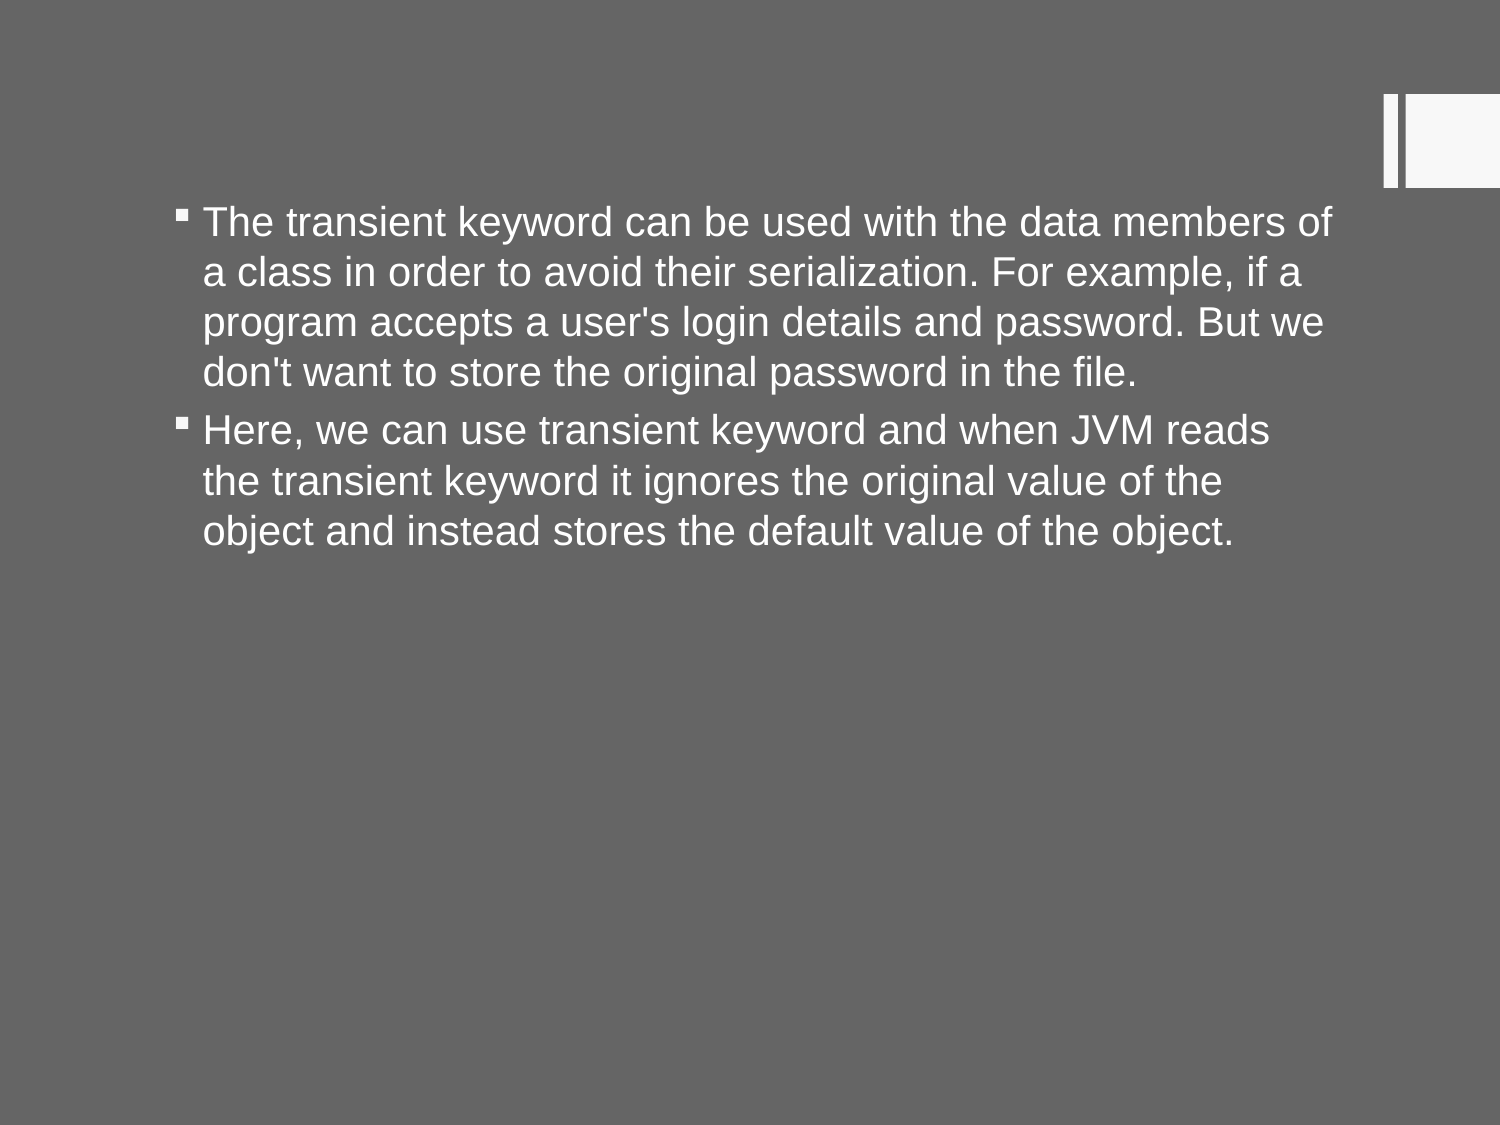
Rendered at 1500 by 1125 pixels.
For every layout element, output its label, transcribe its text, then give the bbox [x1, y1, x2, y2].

list The transient keyword can be used with the data members of a class in order to avoid their serialization. For example, if a program accepts a user's login details and password. But we don't want to store the original password in the file. Here, we can use transient keyword and when JVM reads the transient keyword it ignores the original value of the object and instead stores the default value of the object. [150, 187, 1350, 1035]
